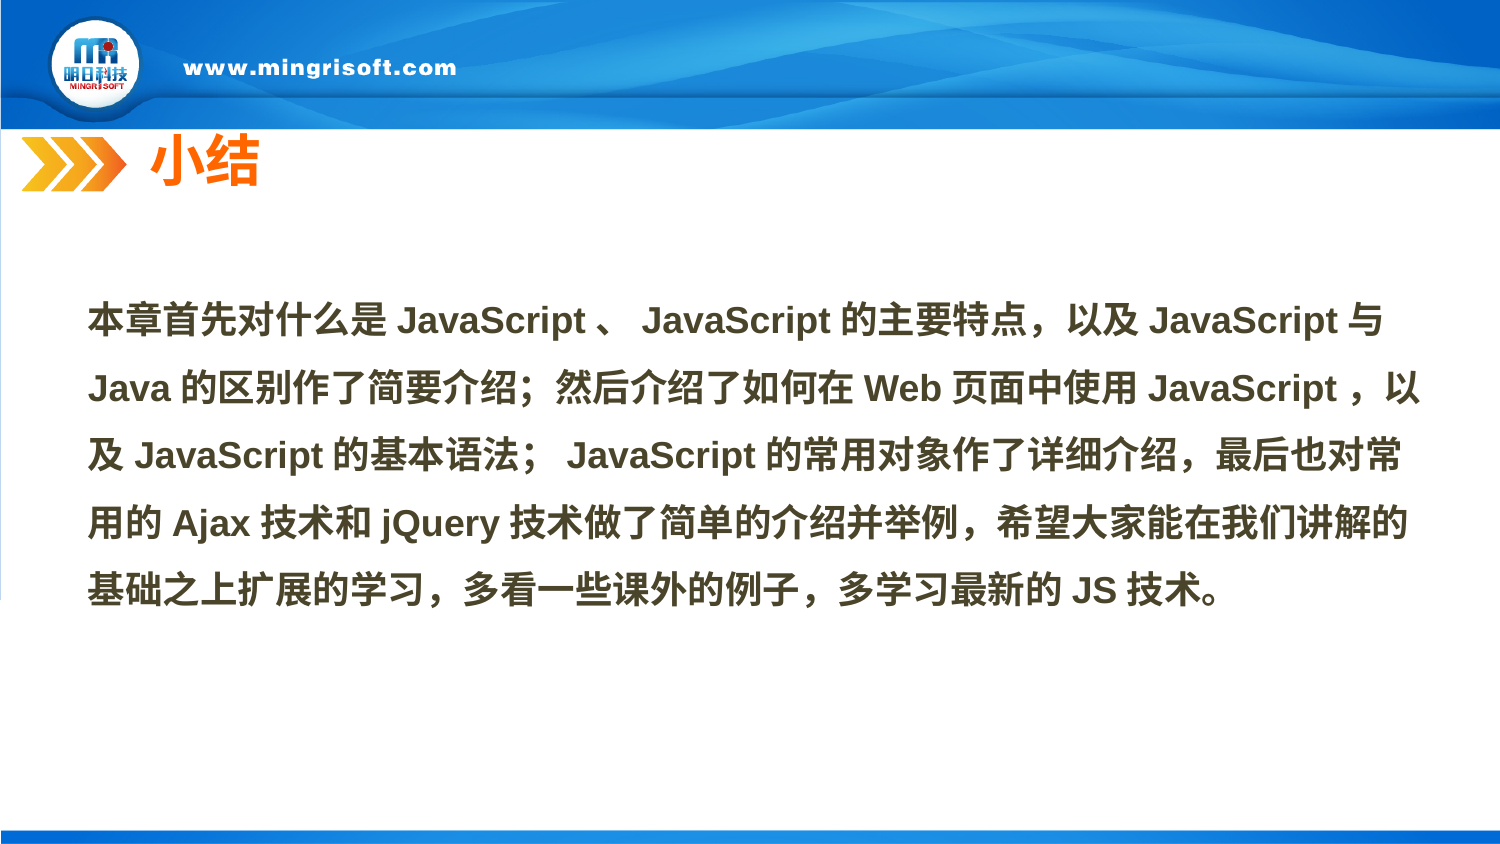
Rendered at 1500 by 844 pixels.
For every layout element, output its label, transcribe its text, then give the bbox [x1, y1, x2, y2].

picture [0, 0, 1500, 844]
text_box 本章首先对什么是JavaScript、JavaScript的主要特点，以及JavaScript与Java的区别作了简要介绍；然后介绍了如何在Web页面中使用JavaScript，以及JavaScript的基本语法；JavaScript的常用对象作了详细介绍，最后也对常用的Ajax技术和jQuery技术做了简单的介绍并举例，希望大家能在我们讲解的基础之上扩展的学习，多看一些课外的例子，多学习最新的JS技术。 [76, 268, 1437, 617]
text_box 小结 [110, 100, 302, 217]
